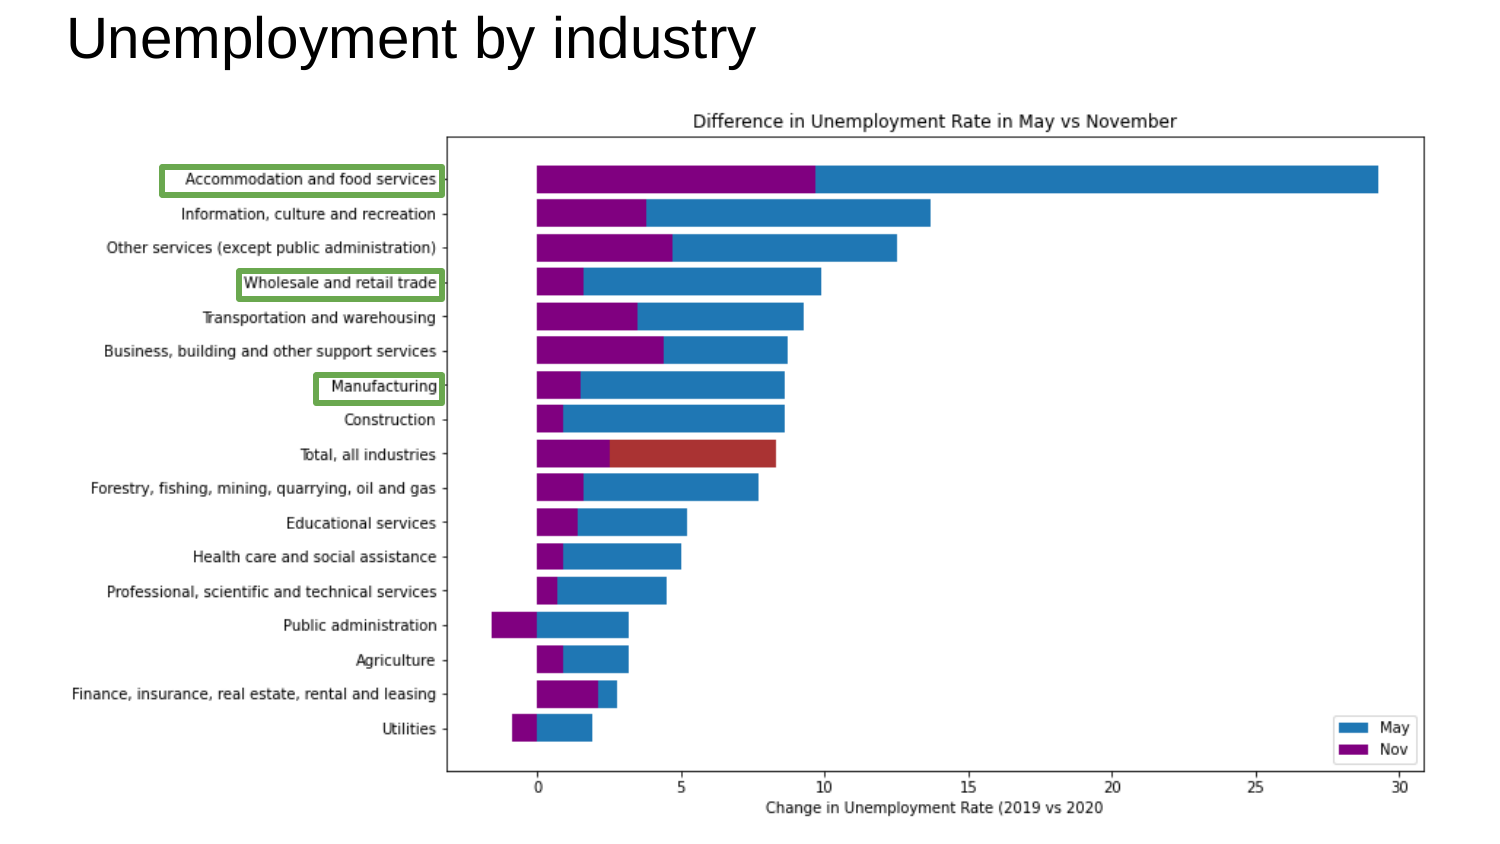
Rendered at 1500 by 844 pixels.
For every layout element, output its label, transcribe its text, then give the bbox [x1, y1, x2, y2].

picture [69, 106, 1431, 825]
title Unemployment by industry [51, 0, 1449, 80]
